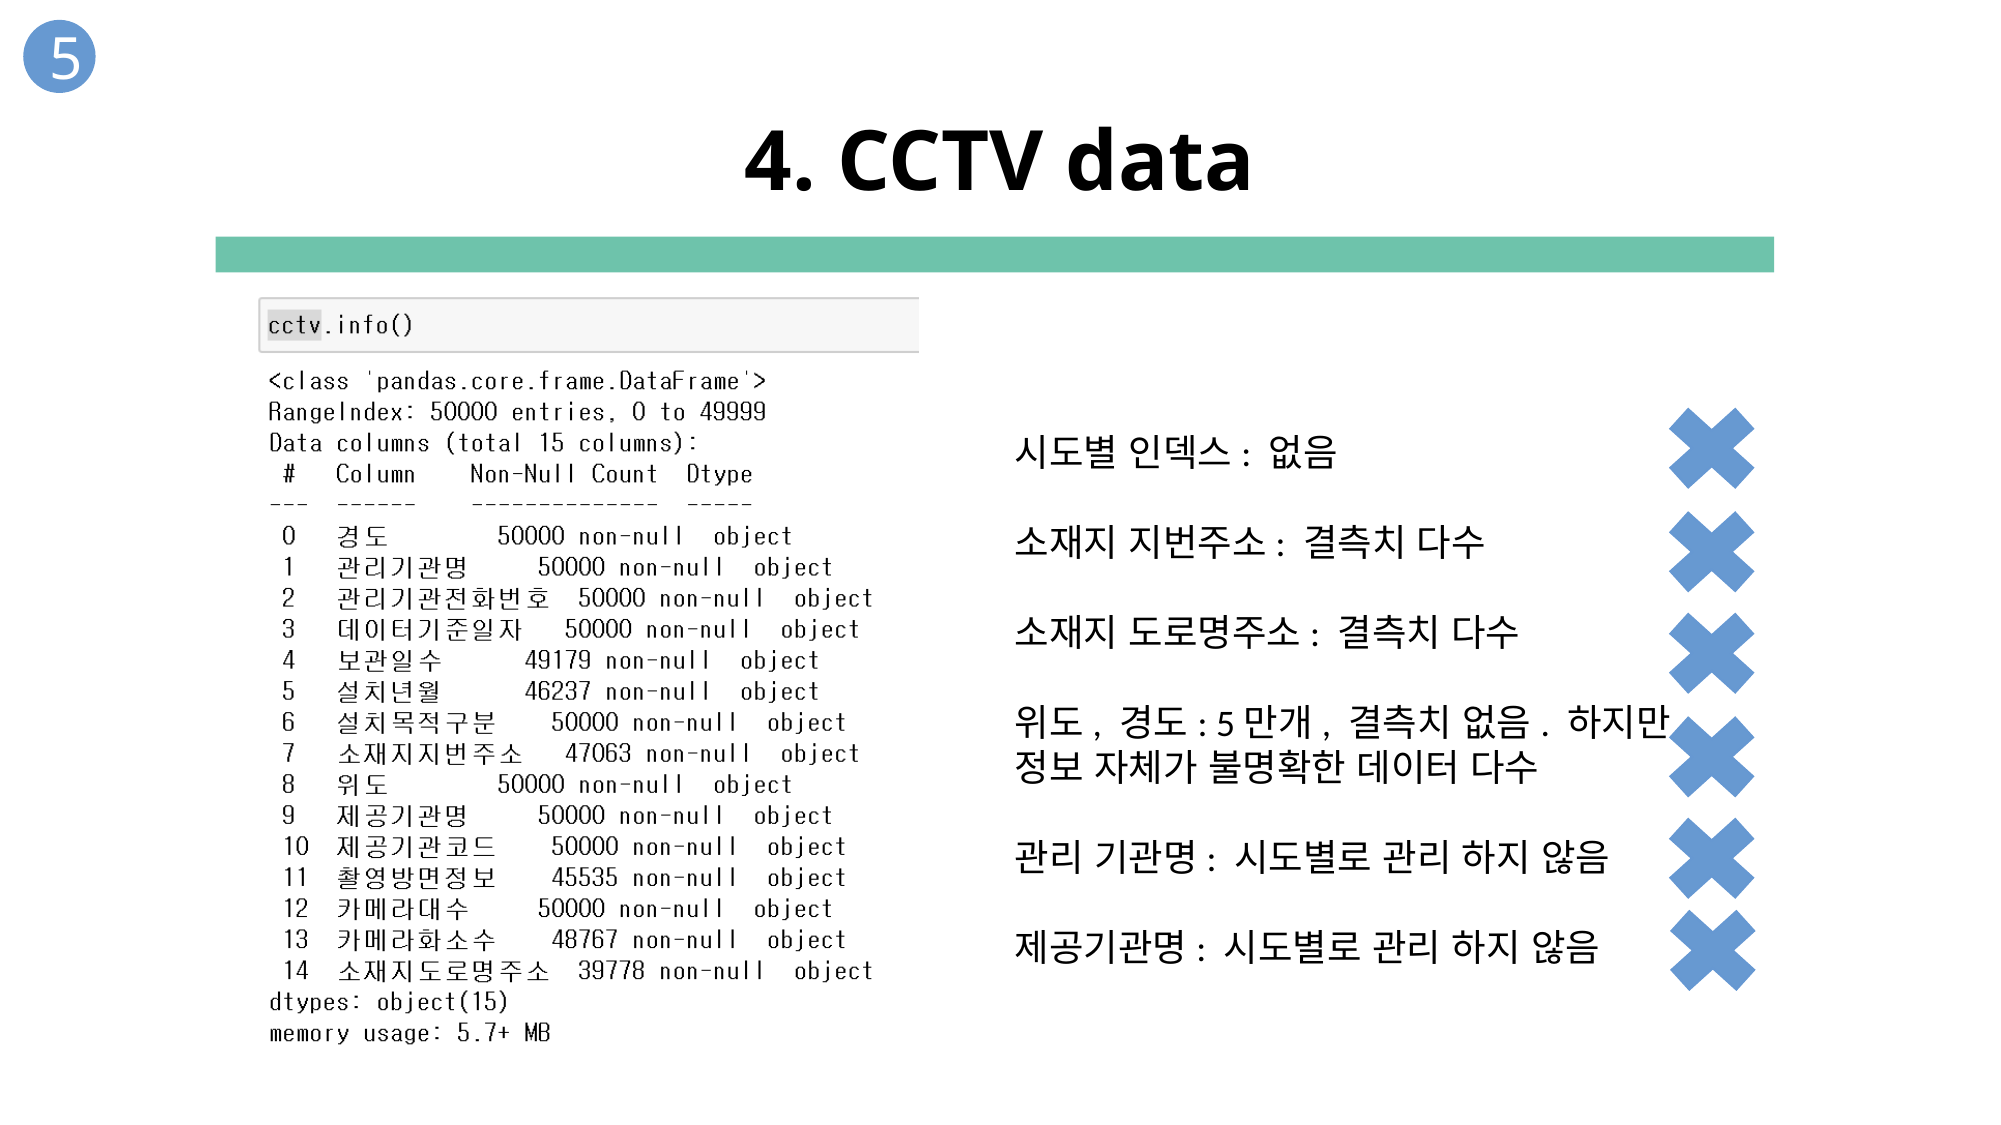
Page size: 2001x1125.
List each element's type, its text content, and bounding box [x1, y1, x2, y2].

text_box [1670, 909, 1756, 991]
text_box [1668, 716, 1755, 798]
text_box [1668, 817, 1755, 899]
text_box [1668, 407, 1755, 489]
subtitle [215, 236, 1775, 273]
text_box 시도별 인덱스: 없음 소재지 지번주소: 결측치 다수 소재지 도로명주소: 결측치 다수 위도, 경도: 5만개, 결측치 없음. 하지만 정보 자체가 불명확한 데이터 다수 관리 기관명: 시도별로 관리 하지 않음 제공기관명: 시도별로 관리 하지 않음 [999, 421, 1713, 1066]
text_box 4. CCTV data [249, 8, 1750, 216]
text_box [1668, 511, 1755, 593]
picture [249, 293, 919, 1064]
text_box [1668, 612, 1755, 694]
text_box 5 [23, 19, 96, 93]
